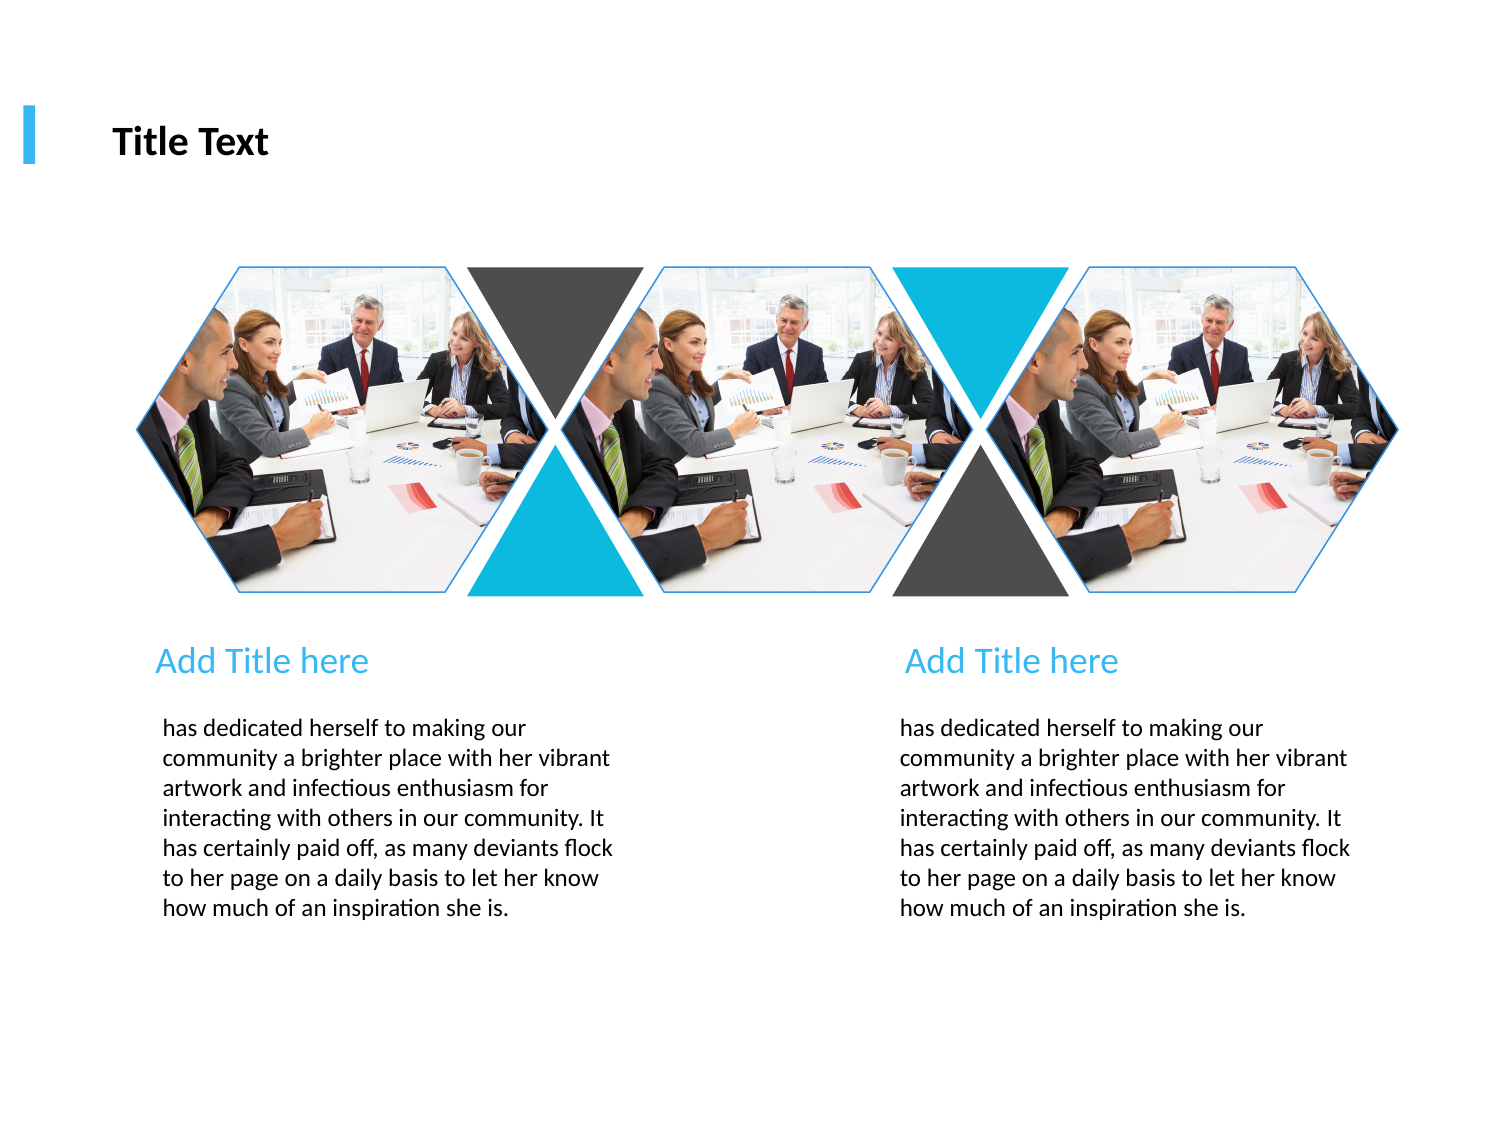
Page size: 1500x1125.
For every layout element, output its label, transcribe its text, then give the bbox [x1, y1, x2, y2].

text_box [136, 267, 461, 593]
text_box Title Text [0, 106, 384, 172]
text_box [1074, 267, 1399, 593]
text_box has dedicated herself to making our community a brighter place with her vibrant artwork and infectious enthusiasm for interacting with others in our community. It has certainly paid off, as many deviants flock to her page on a daily basis to let her know how much of an inspiration she is. [885, 704, 1382, 929]
text_box Add Title here [890, 628, 1193, 689]
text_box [466, 267, 1070, 597]
text_box Add Title here [140, 628, 443, 689]
text_box has dedicated herself to making our community a brighter place with her vibrant artwork and infectious enthusiasm for interacting with others in our community. It has certainly paid off, as many deviants flock to her page on a daily basis to let her know how much of an inspiration she is. [147, 704, 644, 929]
